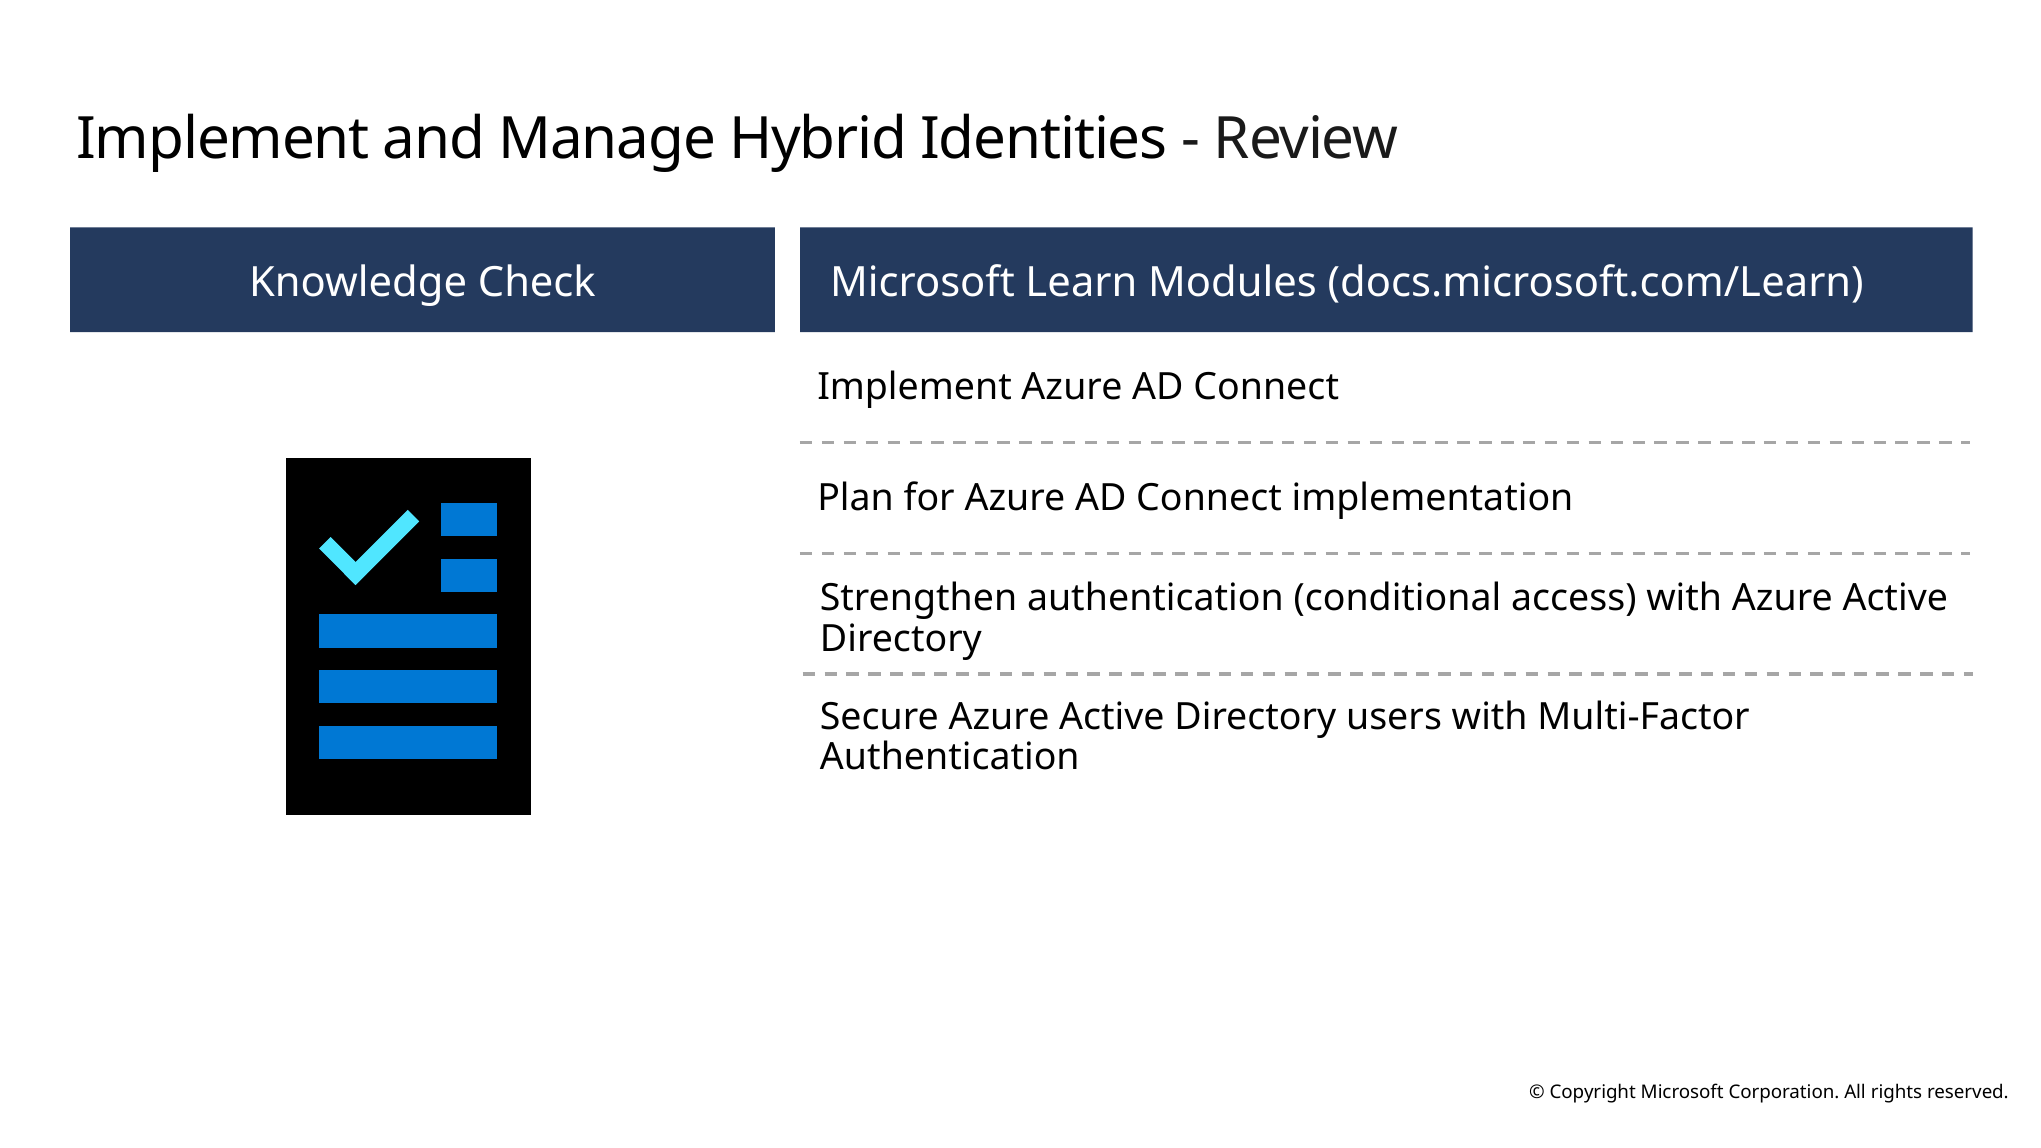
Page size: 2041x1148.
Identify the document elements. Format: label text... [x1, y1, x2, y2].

picture [285, 458, 532, 816]
text_box Microsoft Learn Modules (docs.microsoft.com/Learn) [800, 227, 1973, 333]
text_box Knowledge Check [70, 227, 775, 333]
text_box Implement Azure AD Connect [799, 342, 1971, 433]
text_box Plan for Azure AD Connect implementation [799, 452, 1971, 544]
text_box Strengthen authentication (conditional access) with Azure Active Directory [802, 573, 1973, 664]
text_box Secure Azure Active Directory users with Multi-Factor Authentication [802, 692, 1973, 783]
title Implement and Manage Hybrid Identities - Review [76, 103, 1969, 172]
